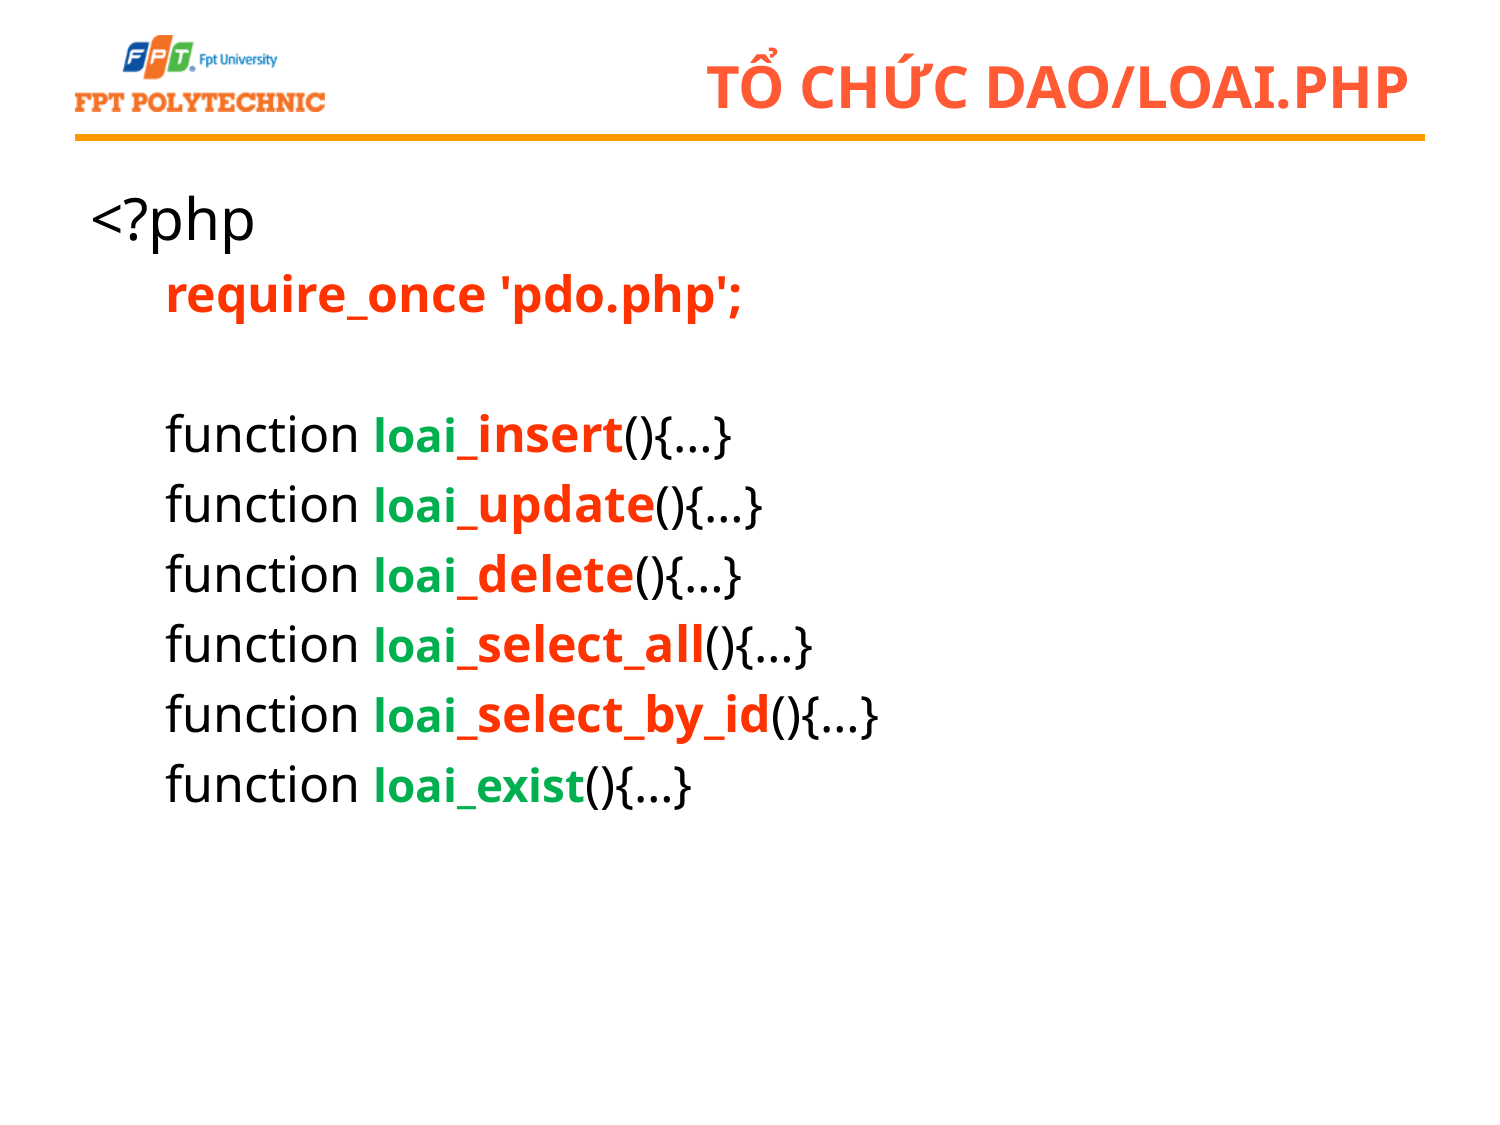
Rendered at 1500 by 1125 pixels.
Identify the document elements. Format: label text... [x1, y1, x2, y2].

picture [75, 35, 325, 112]
list <?php require_once 'pdo.php'; function loai_insert(){…} function loai_update(){…} function loai_delete(){…} function loai_select_all(){…} function loai_select_by_id(){…} function loai_exist(){…} [75, 174, 1425, 1038]
title Tổ chức dao/loai.php [337, 45, 1425, 125]
